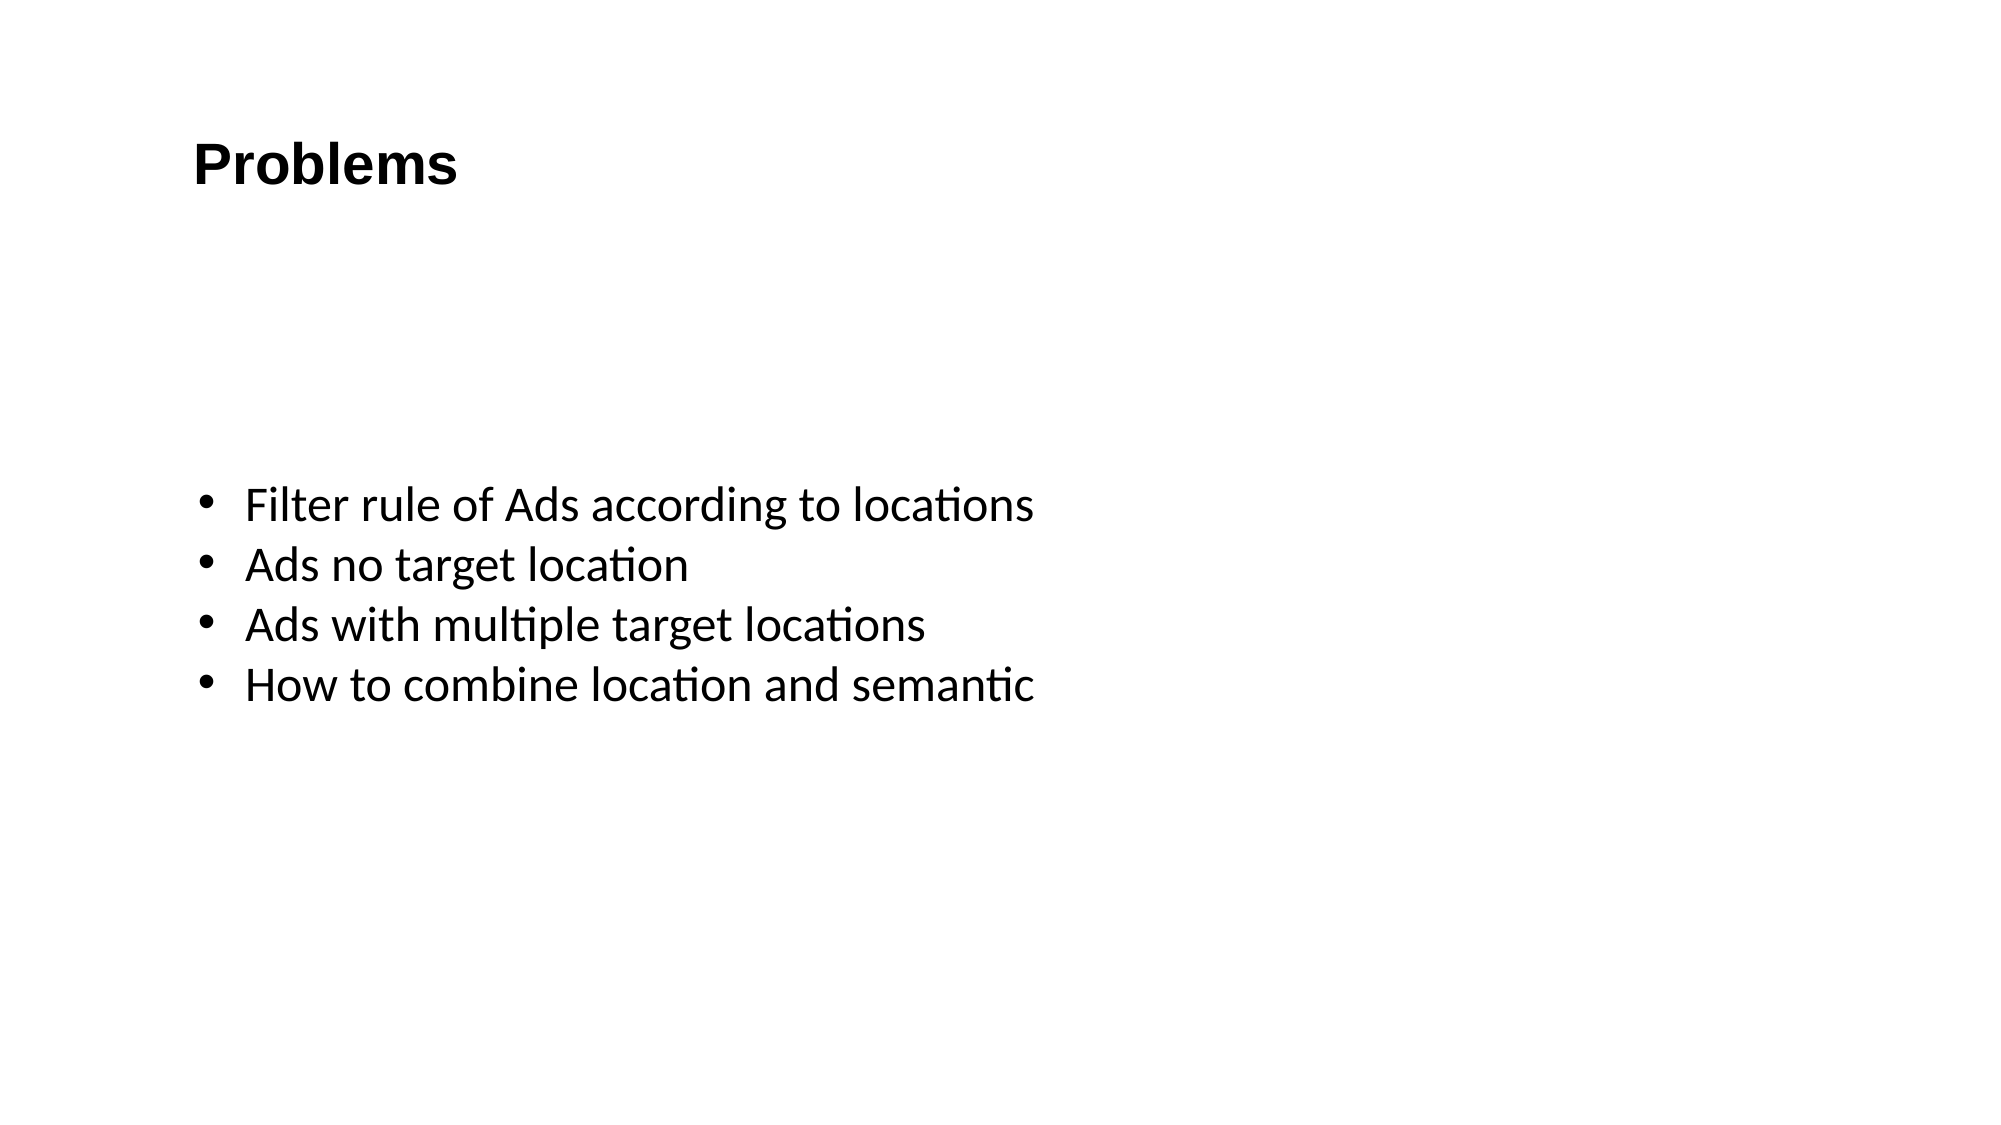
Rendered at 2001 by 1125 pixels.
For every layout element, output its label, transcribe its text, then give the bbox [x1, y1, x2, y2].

text_box Problems [179, 118, 1775, 204]
text_box Filter rule of Ads according to locations Ads no target location Ads with multiple target locations How to combine location and semantic [183, 463, 1050, 719]
